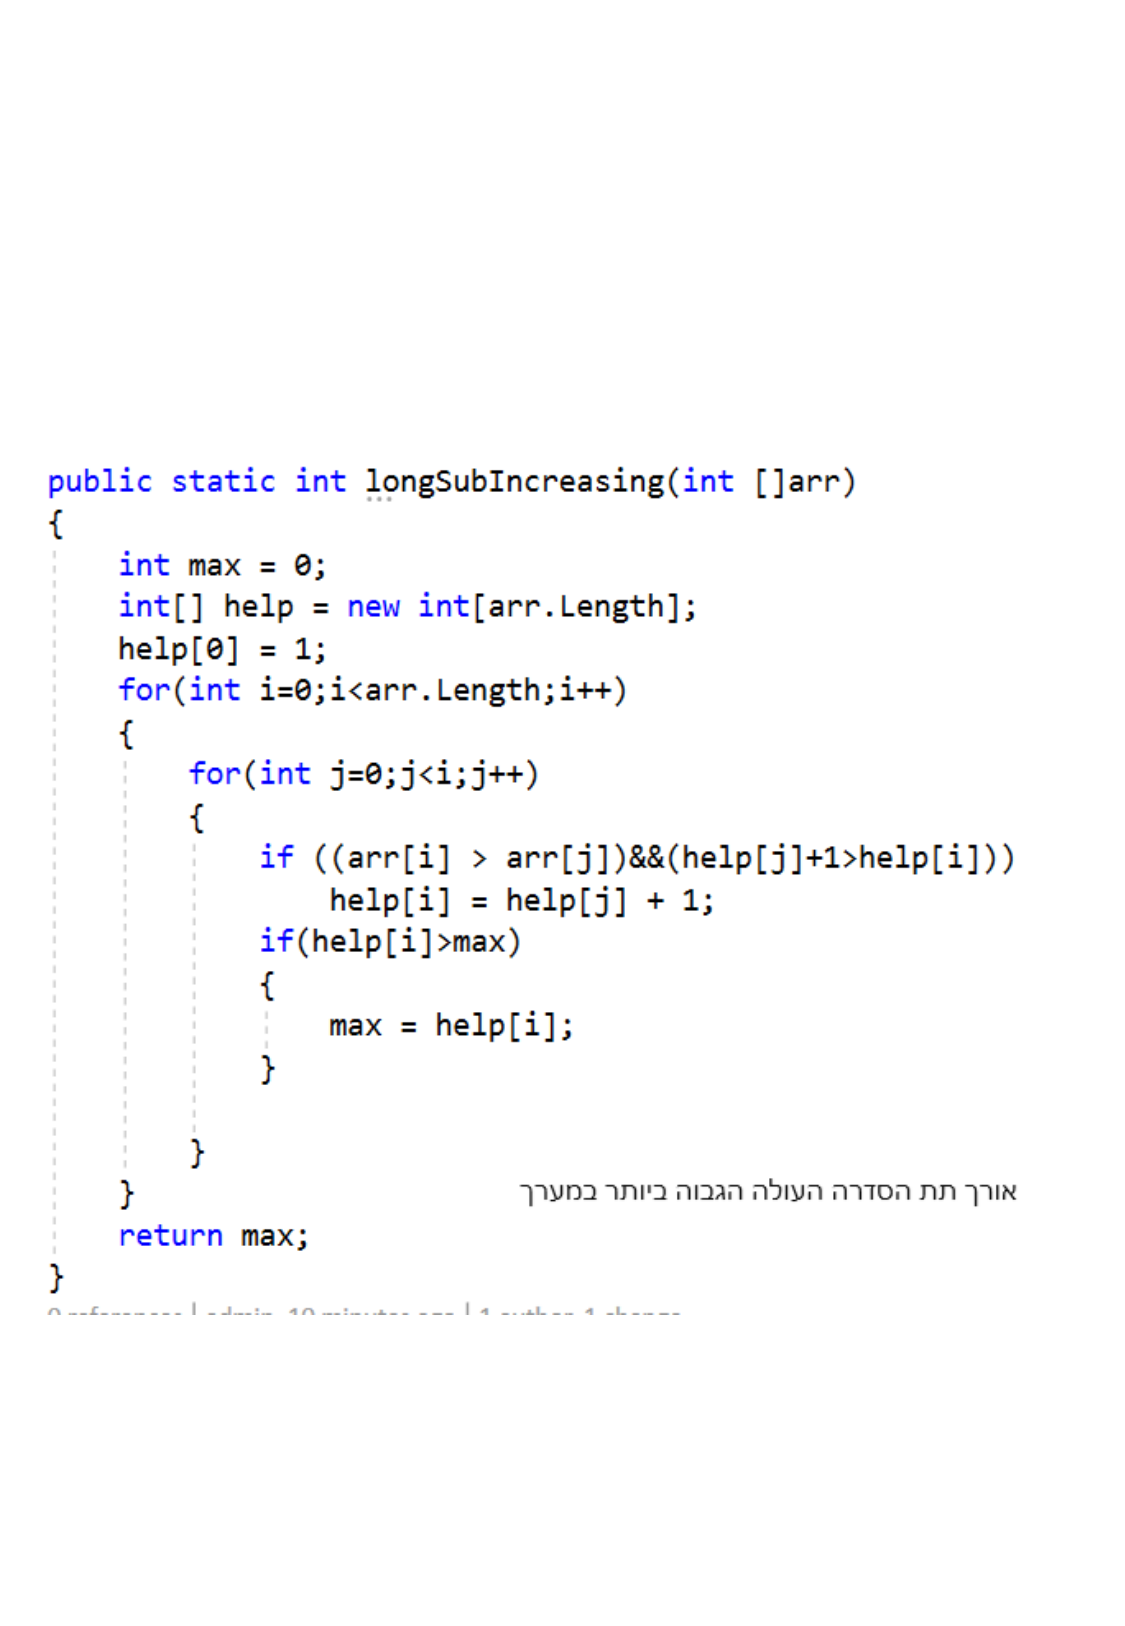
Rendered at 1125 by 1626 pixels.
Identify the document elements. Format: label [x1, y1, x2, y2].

list [38, 464, 1087, 1315]
